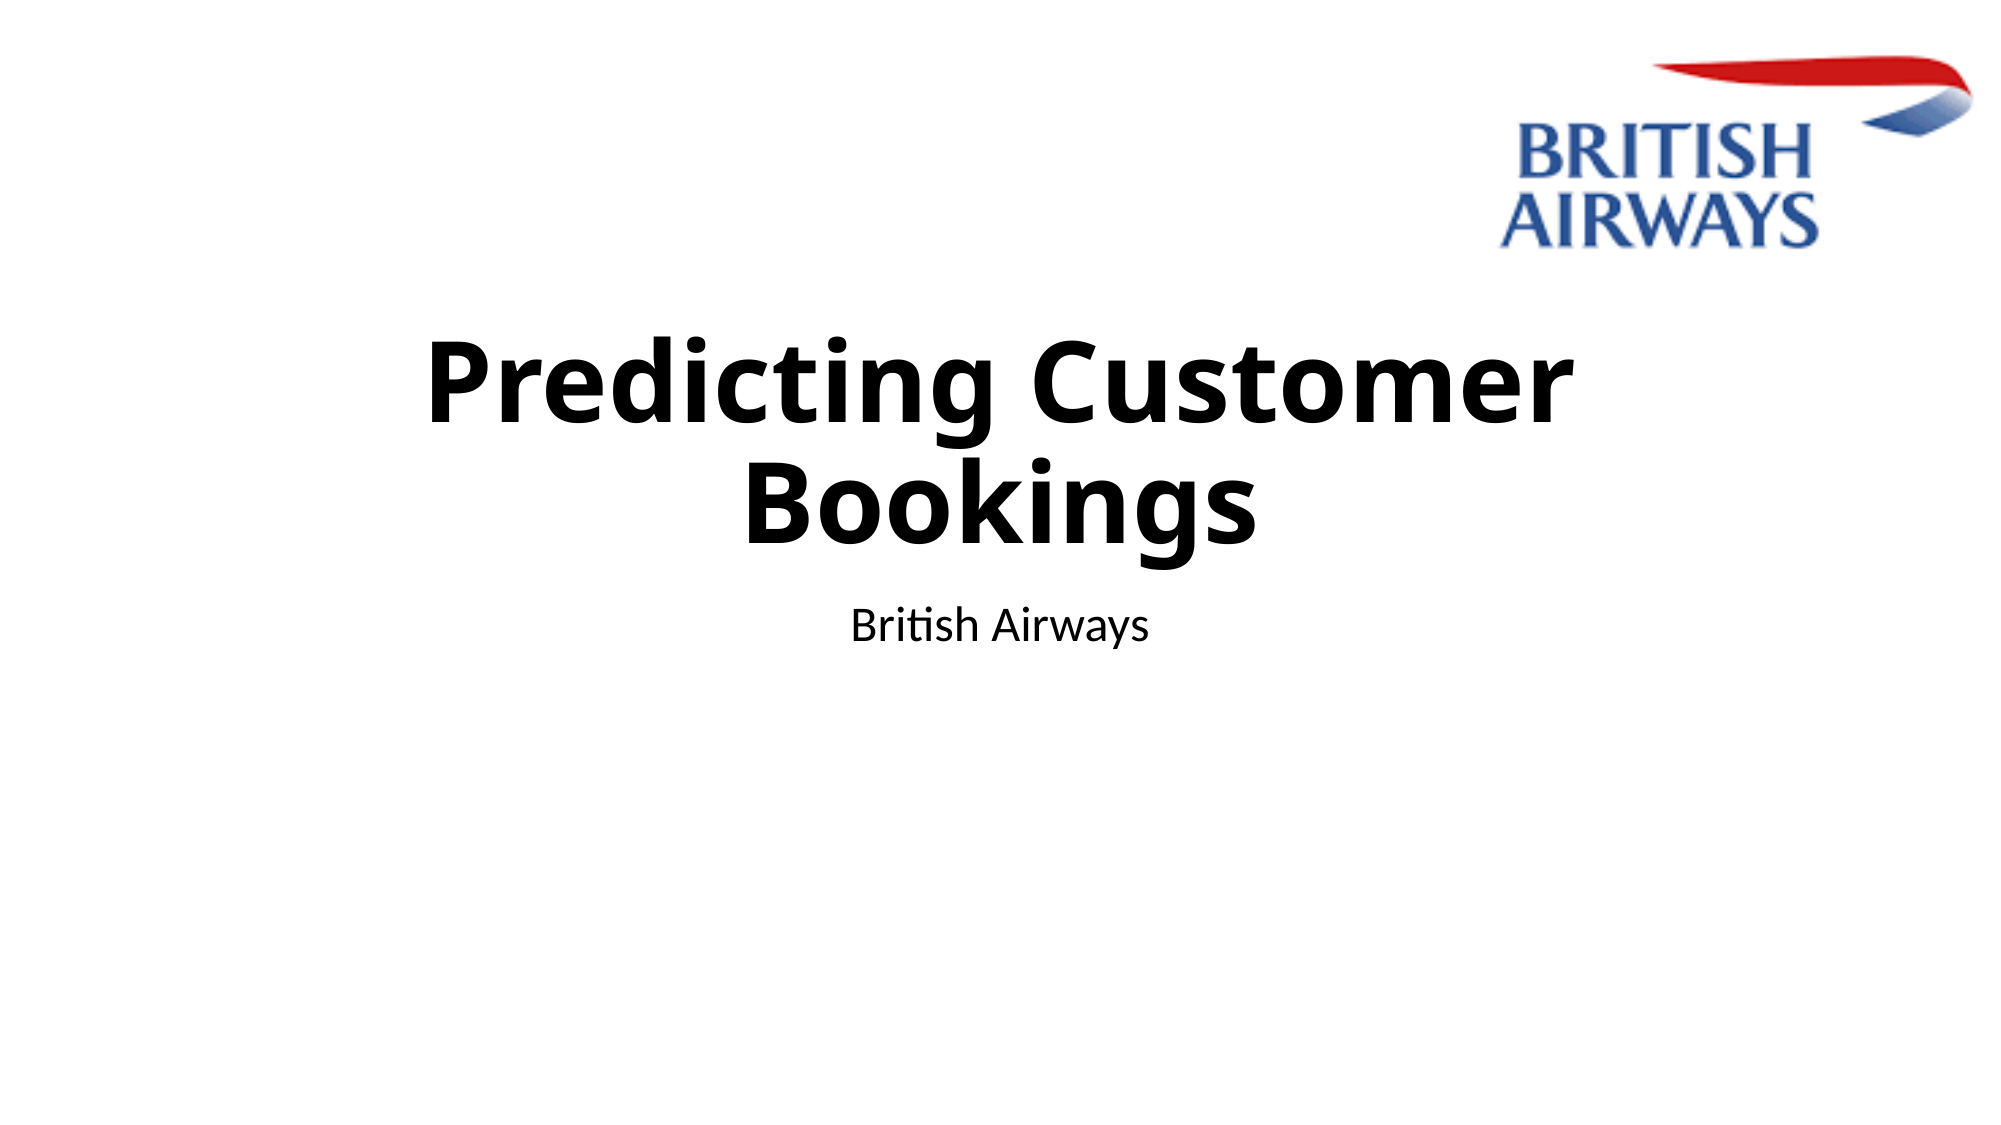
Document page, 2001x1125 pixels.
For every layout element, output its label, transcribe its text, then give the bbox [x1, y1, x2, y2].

subtitle British Airways [249, 590, 1750, 863]
picture [1480, 33, 2000, 278]
title Predicting Customer Bookings [249, 184, 1750, 576]
